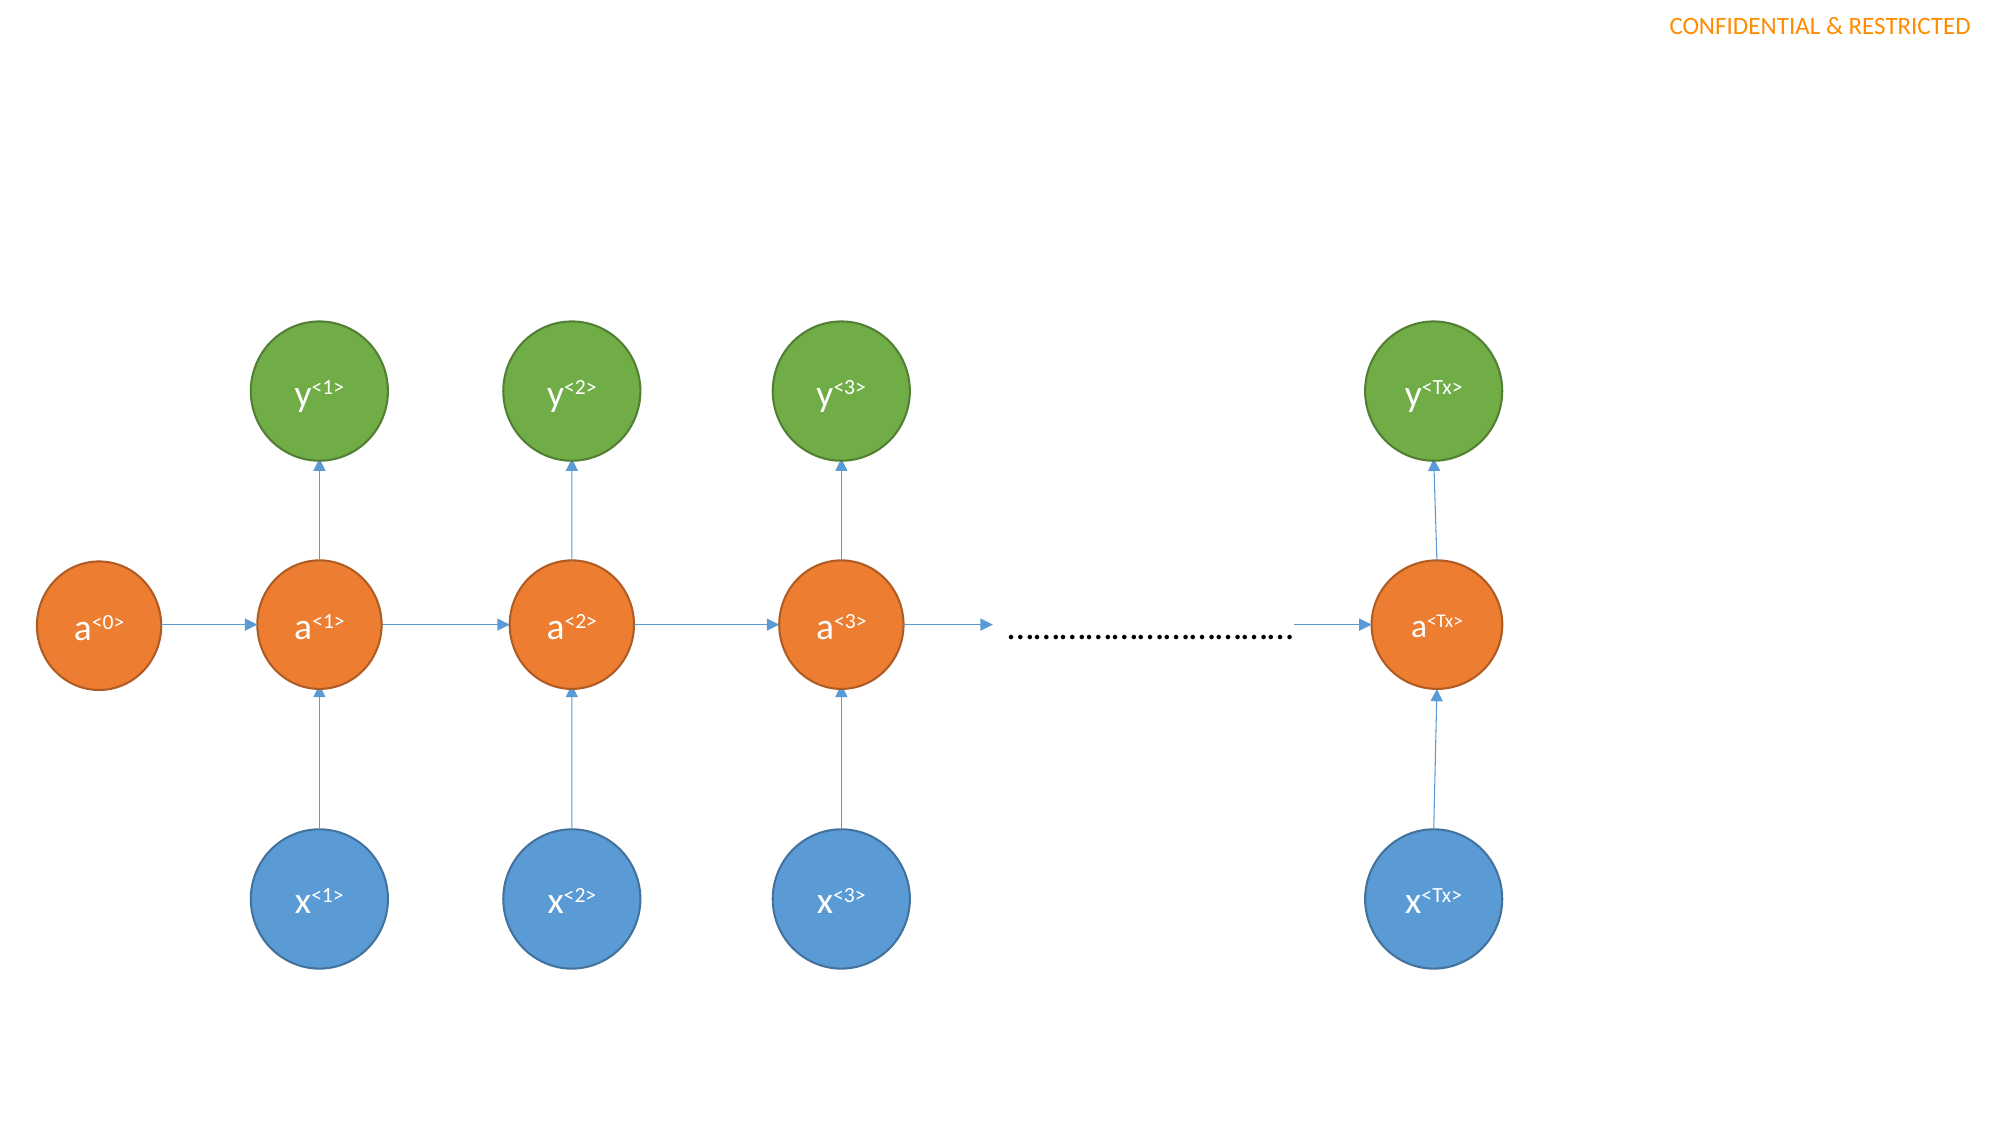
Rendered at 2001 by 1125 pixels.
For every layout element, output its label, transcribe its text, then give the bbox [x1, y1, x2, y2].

text_box y<3> [771, 320, 911, 462]
text_box y<Tx> [1364, 320, 1504, 462]
text_box x<Tx> [1364, 828, 1504, 970]
text_box x<1> [249, 828, 389, 970]
text_box a<0> [35, 560, 163, 692]
text_box x<2> [502, 828, 642, 970]
text_box a<1> [256, 559, 383, 690]
text_box y<2> [502, 320, 642, 462]
text_box x<3> [771, 828, 911, 970]
text_box a<3> [778, 559, 905, 690]
text_box a<Tx> [1370, 559, 1504, 690]
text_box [1433, 688, 1437, 830]
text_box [1433, 460, 1437, 561]
text_box y<1> [249, 320, 389, 462]
text_box a<2> [508, 559, 636, 690]
text_box …………………………… [992, 594, 1345, 654]
